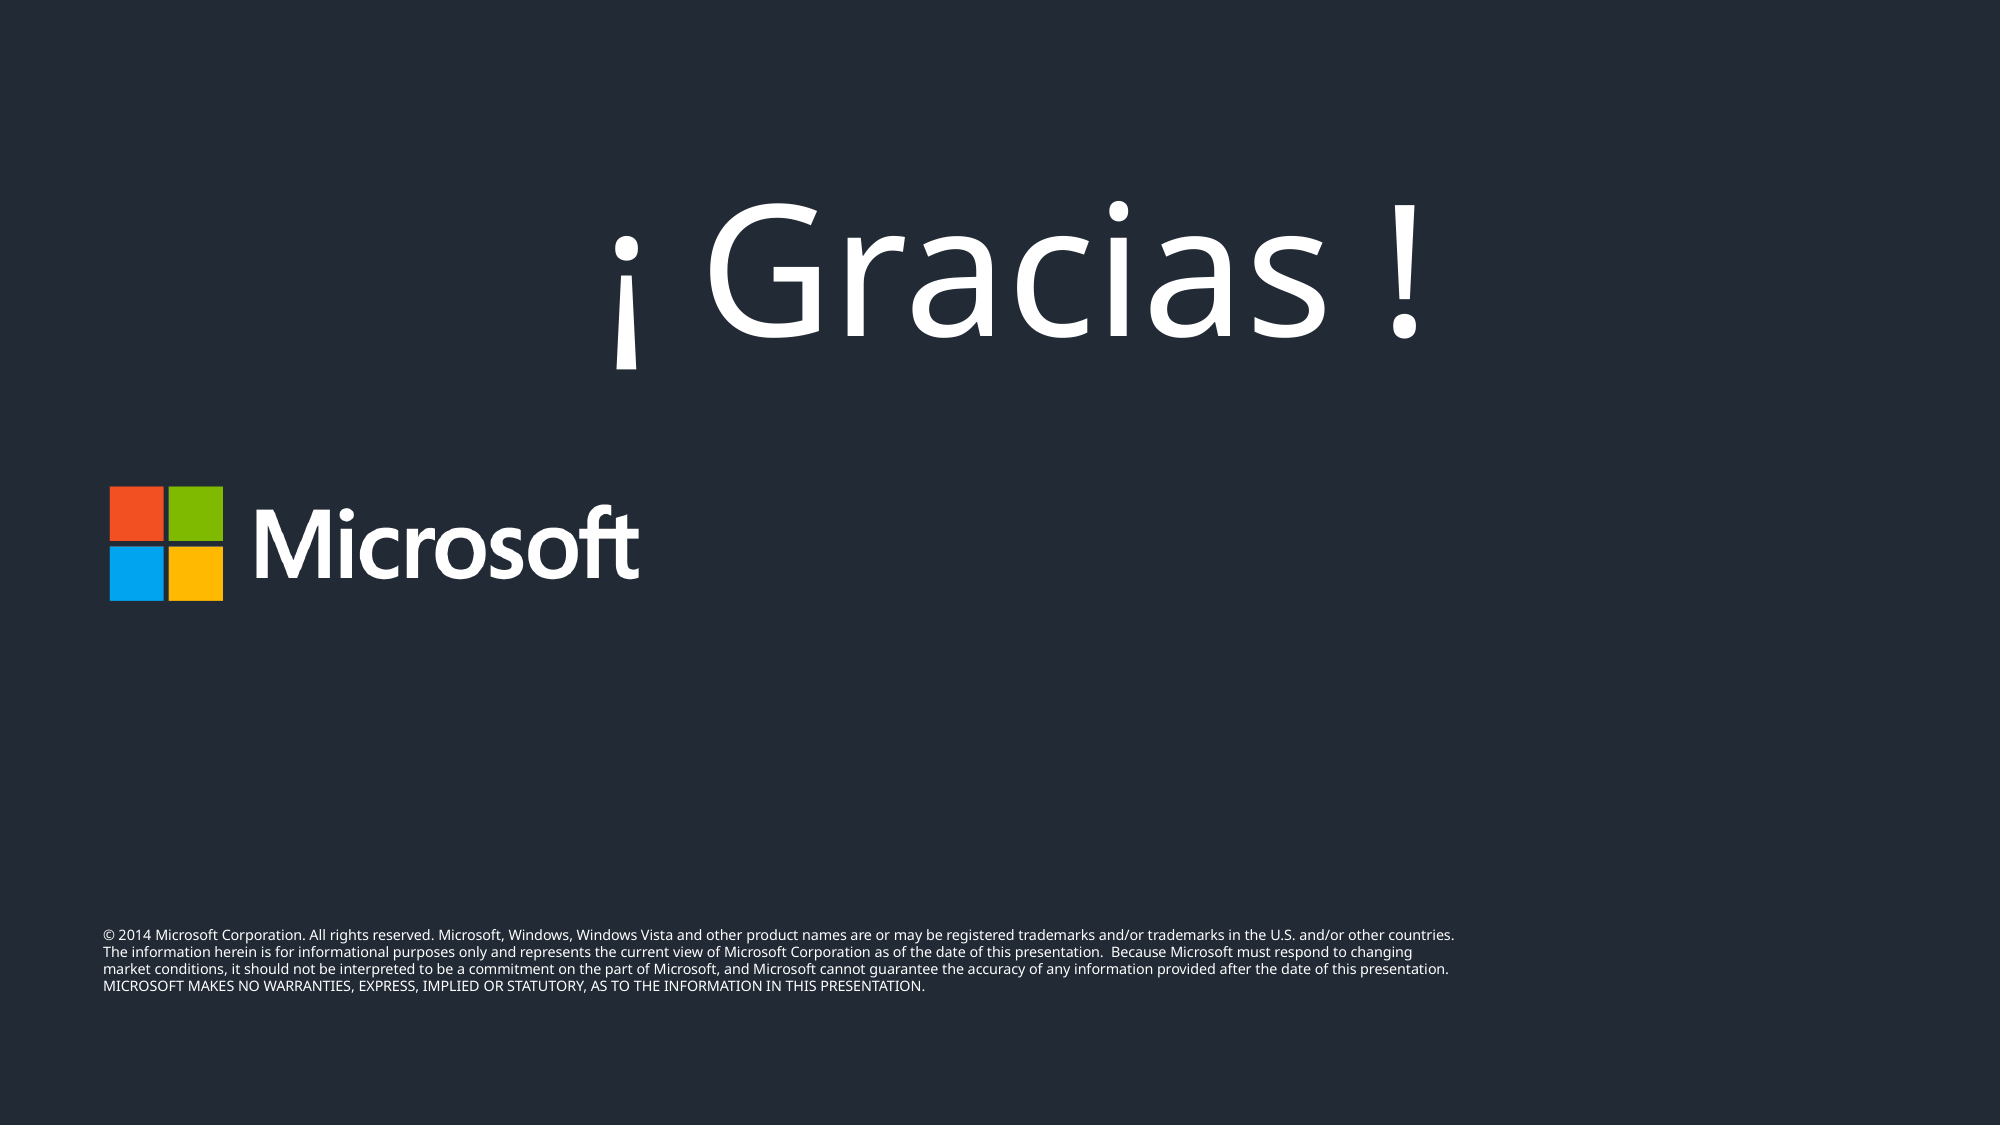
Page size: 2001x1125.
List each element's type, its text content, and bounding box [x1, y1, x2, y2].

text_box ¡ Gracias ! [175, 170, 1858, 563]
picture [109, 486, 639, 601]
